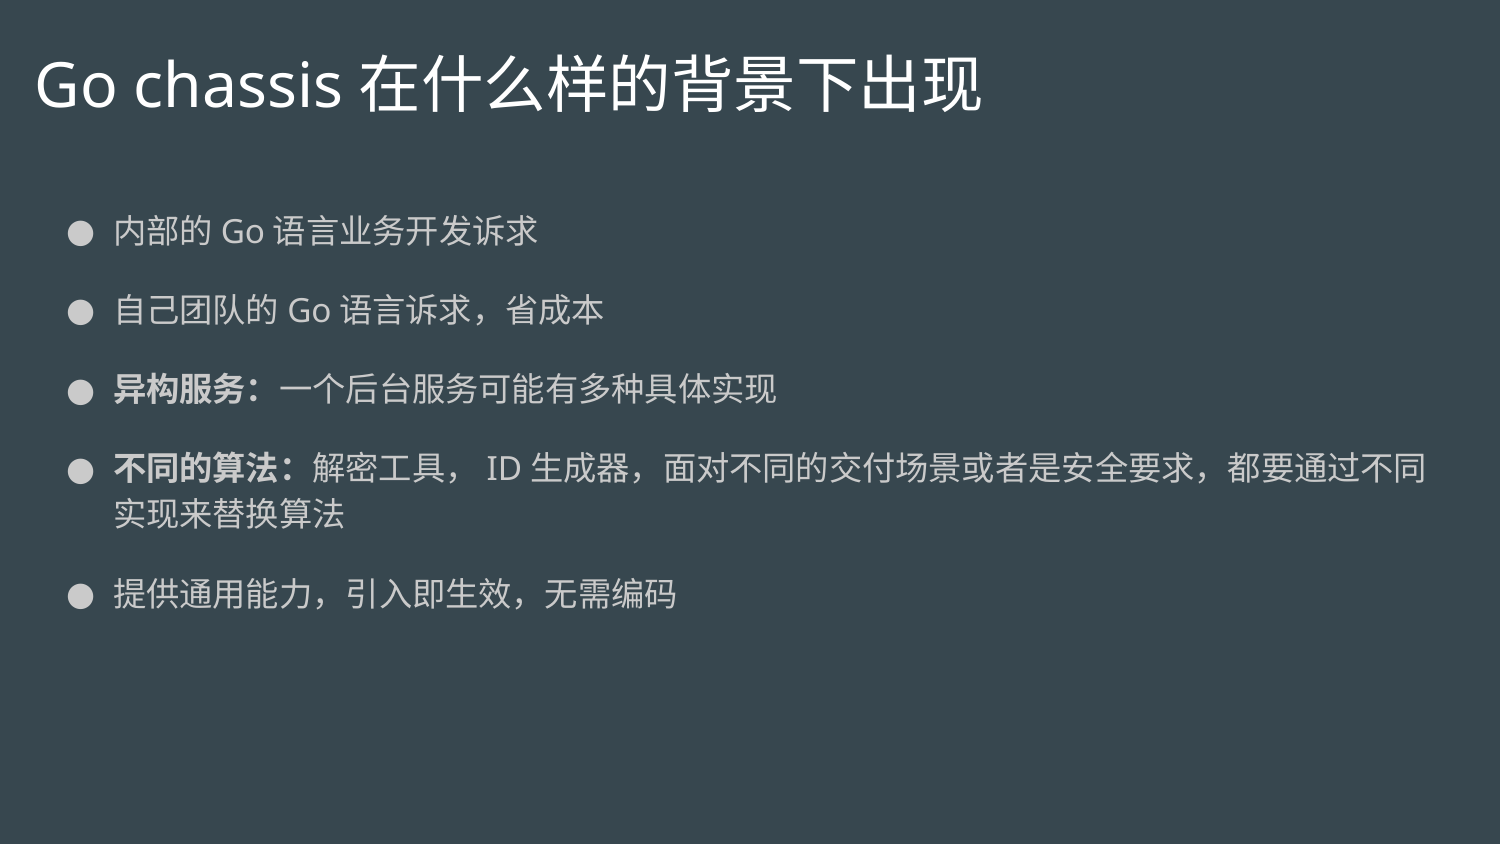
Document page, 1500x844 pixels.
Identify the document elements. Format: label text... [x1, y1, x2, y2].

title Go chassis在什么样的背景下出现 [19, 30, 1418, 125]
list 内部的Go语言业务开发诉求 自己团队的Go语言诉求，省成本 异构服务：一个后台服务可能有多种具体实现 不同的算法：解密工具，ID生成器，面对不同的交付场景或者是安全要求，都要通过不同实现来替换算法 提供通用能力，引入即生效，无需编码 [51, 189, 1449, 750]
